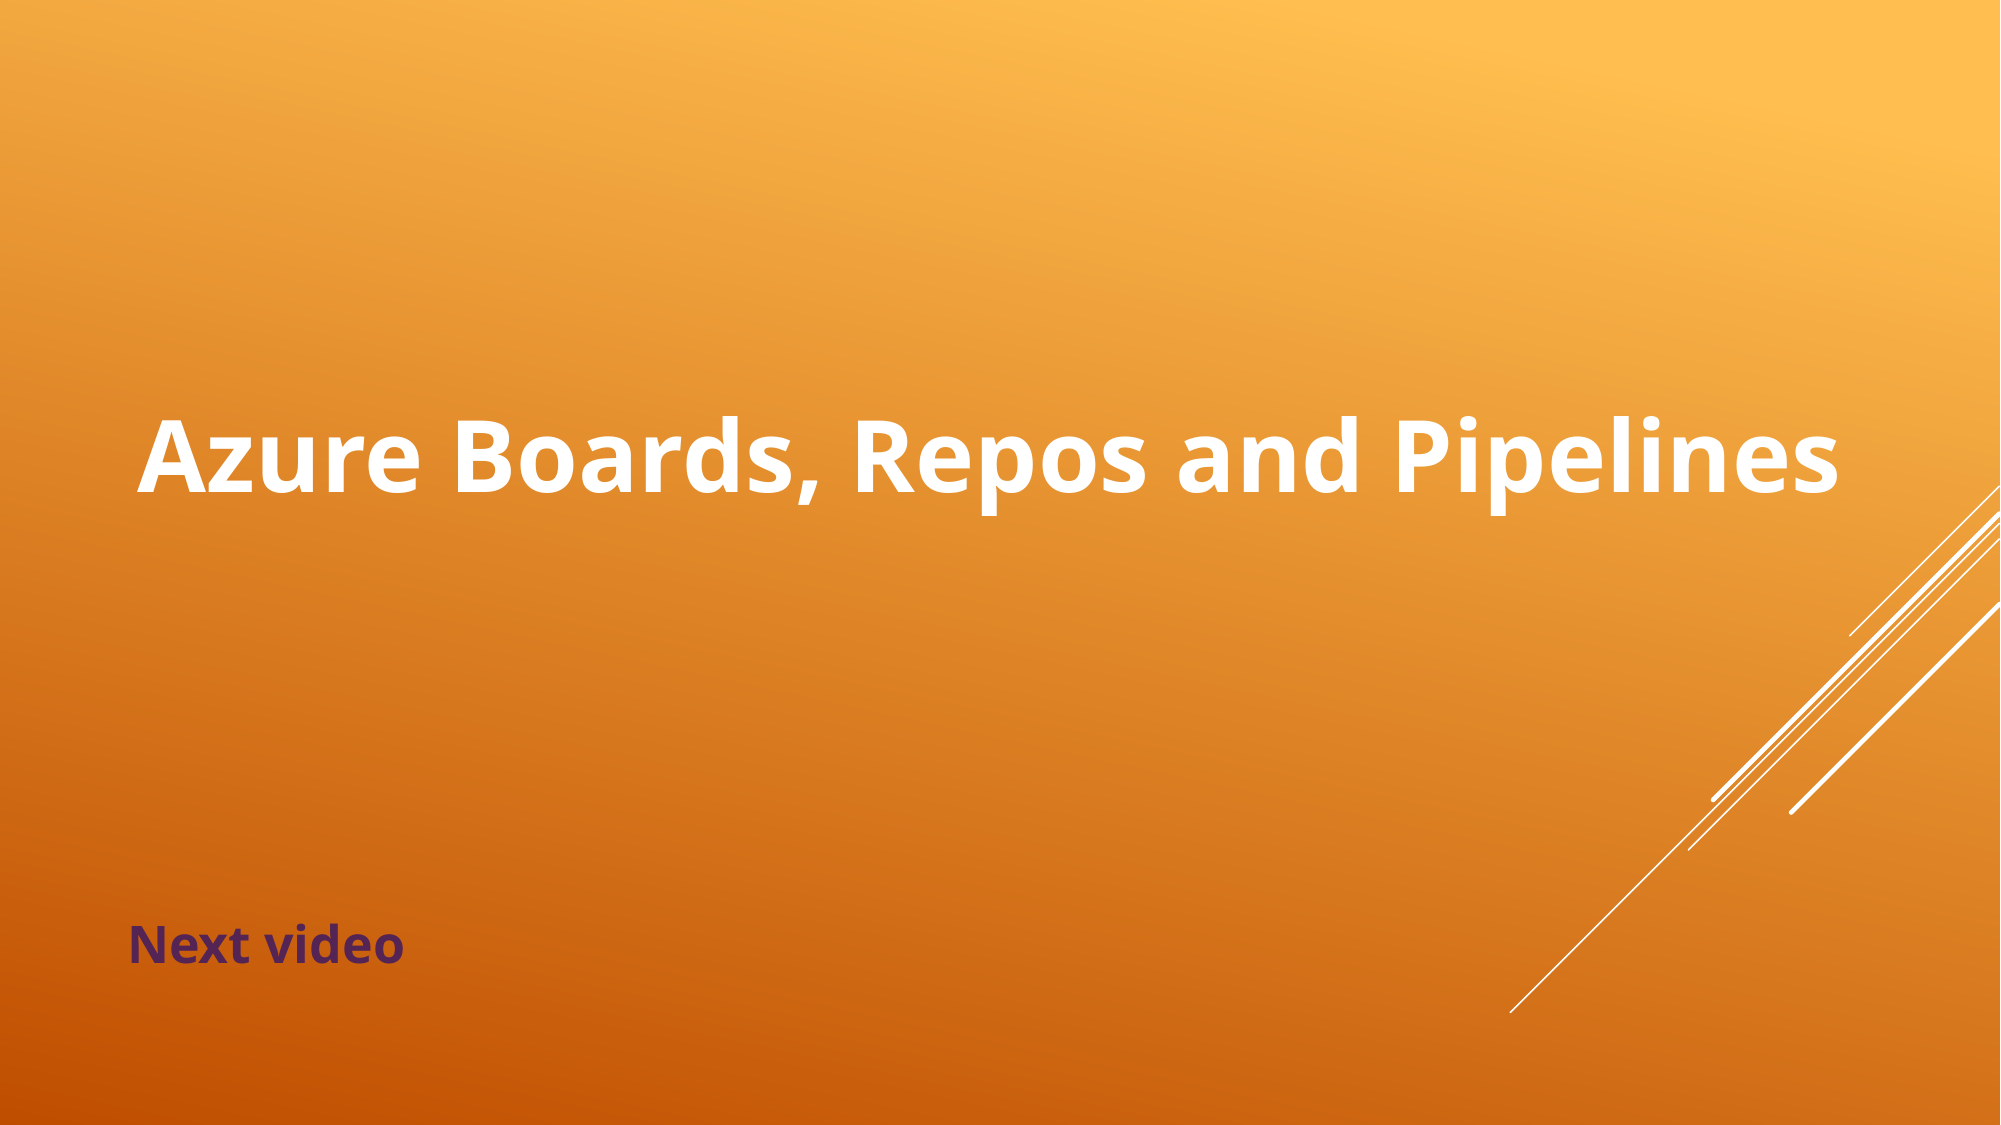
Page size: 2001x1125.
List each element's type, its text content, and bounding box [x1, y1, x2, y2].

list Next video [112, 737, 1513, 984]
title Azure Boards, Repos and Pipelines [112, 329, 1869, 521]
